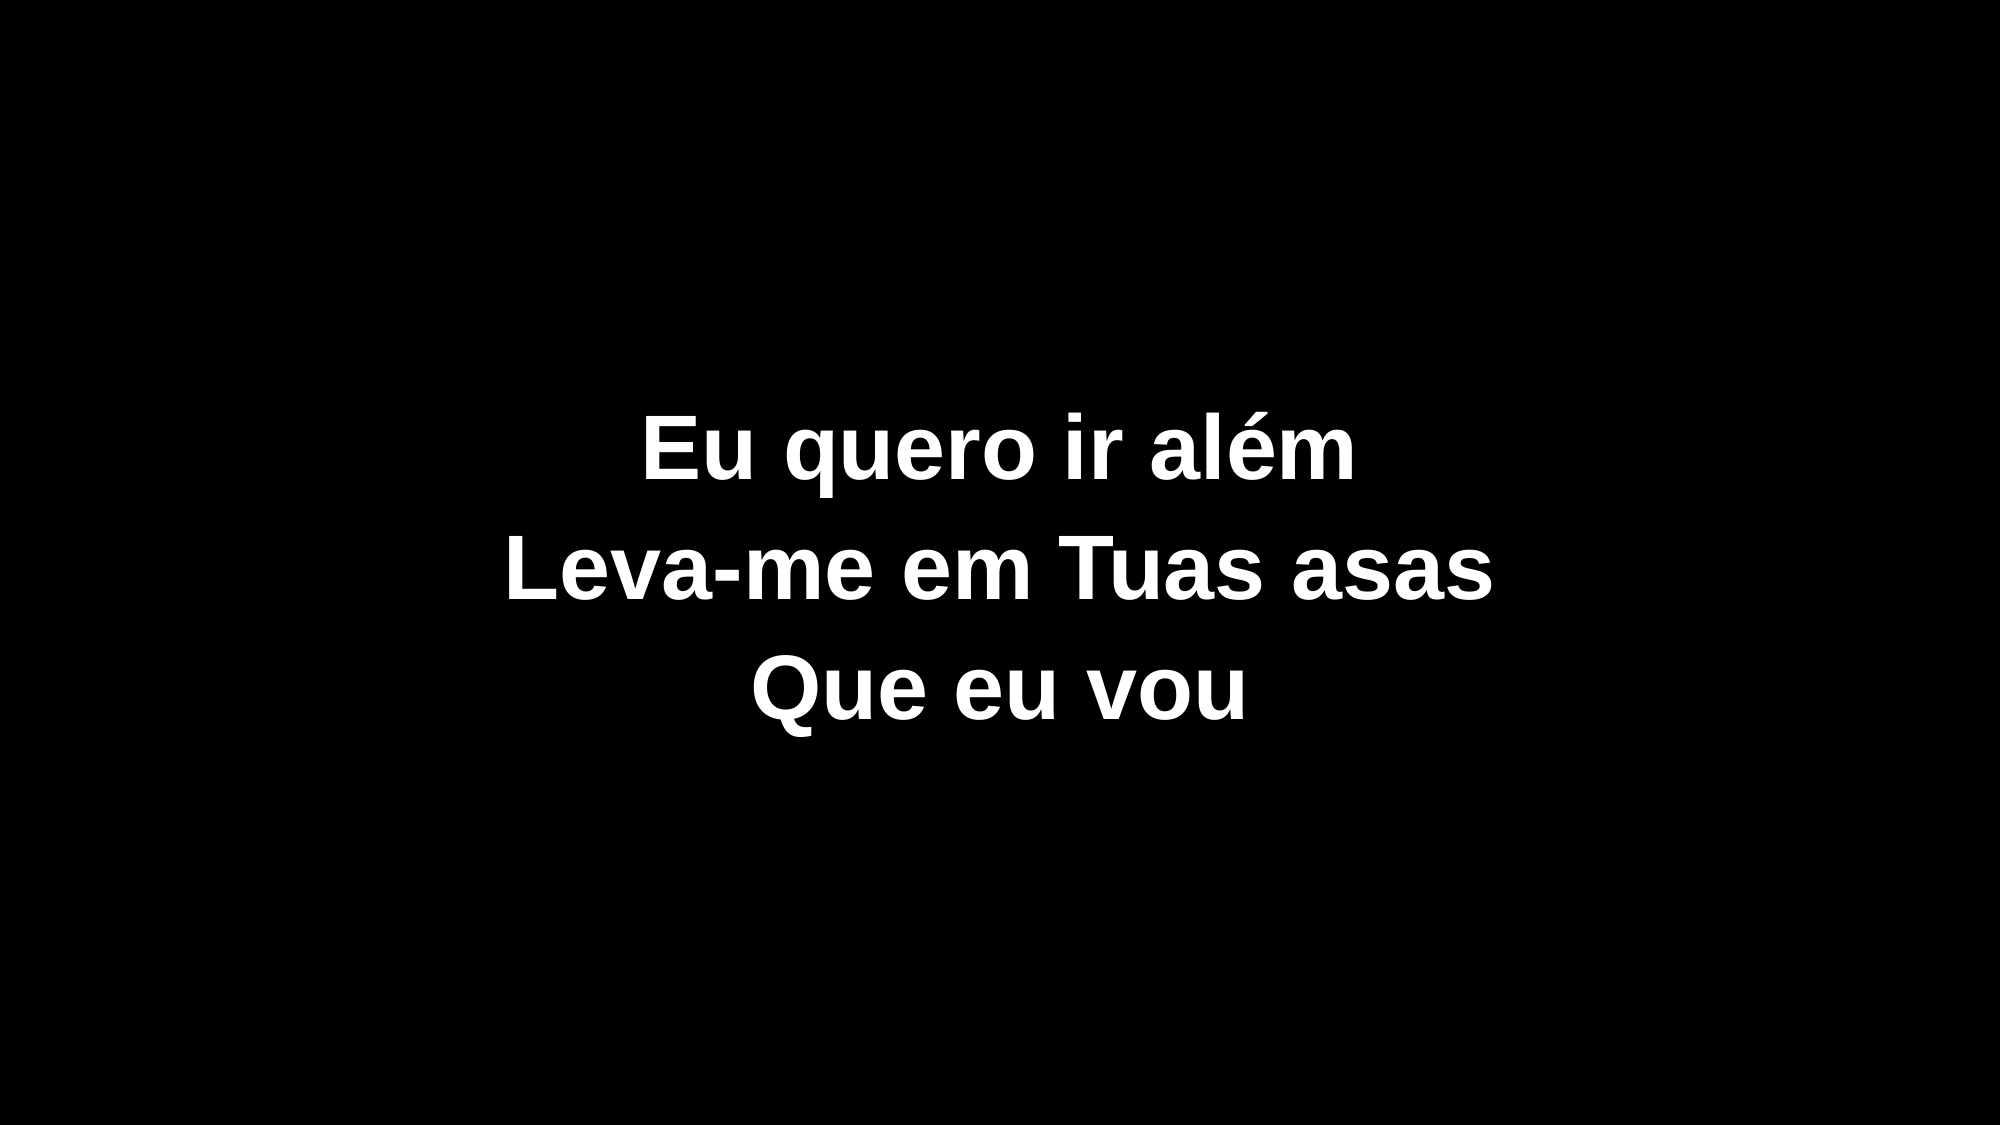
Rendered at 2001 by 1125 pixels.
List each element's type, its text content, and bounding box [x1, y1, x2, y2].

list Eu quero ir além Leva-me em Tuas asas Que eu vou [137, 392, 1863, 920]
